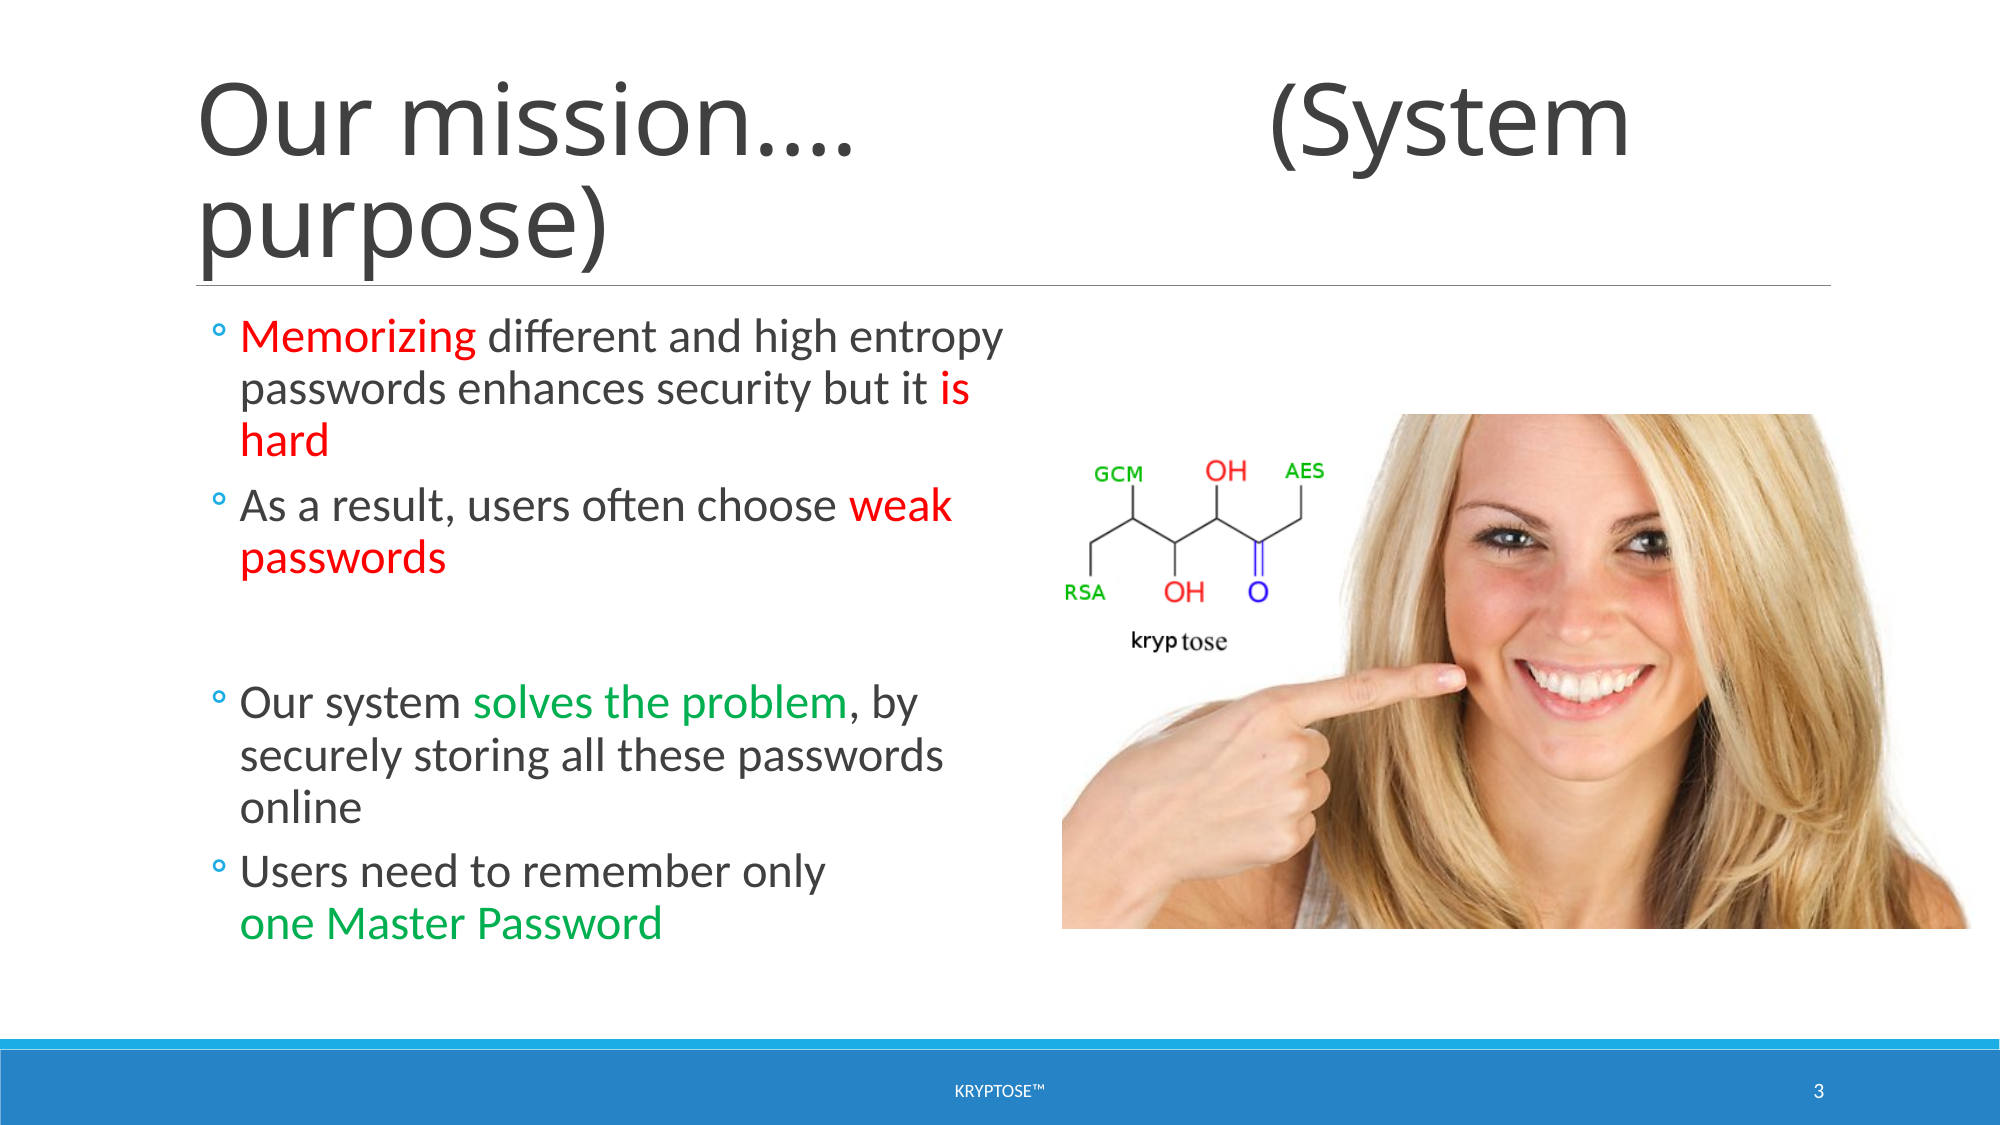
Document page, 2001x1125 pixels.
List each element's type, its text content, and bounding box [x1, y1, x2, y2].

title Our mission…. (System purpose) [180, 47, 1830, 285]
picture [1037, 413, 1976, 929]
footer Kryptose™ [604, 1059, 1396, 1120]
slide_number 3 [1624, 1059, 1840, 1120]
list Memorizing different and high entropy passwords enhances security but it is hard As a result, users often choose weak passwords Our system solves the problem, by securely storing all these passwords online Users need to remember only one Master Password [178, 302, 1049, 963]
